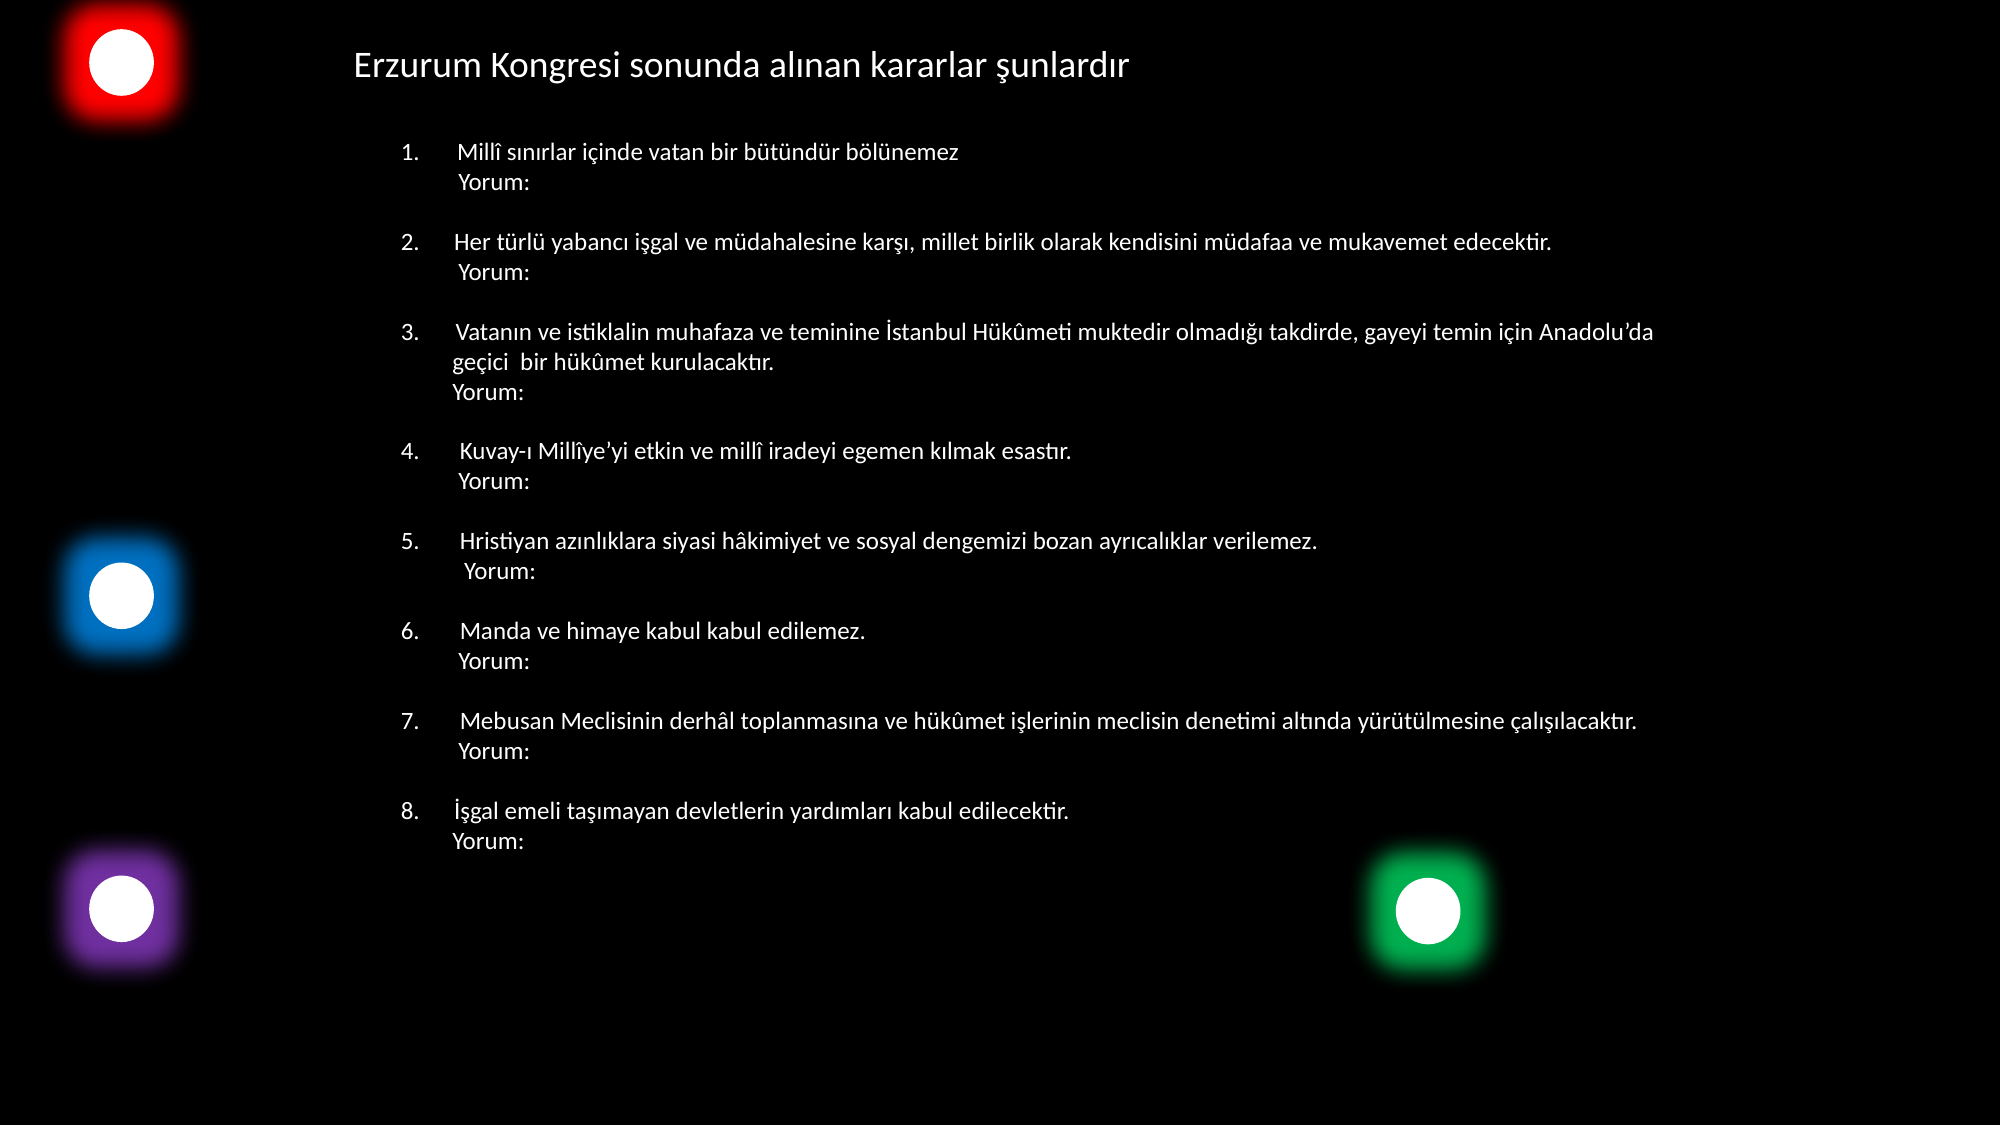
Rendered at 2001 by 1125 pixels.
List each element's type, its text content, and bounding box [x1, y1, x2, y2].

text_box [88, 561, 155, 631]
text_box Erzurum Kongresi sonunda alınan kararlar şunlardır [339, 32, 1339, 92]
text_box [1394, 876, 1462, 946]
text_box Millî sınırlar içinde vatan bir bütündür bölünemez Yorum: 2. Her türlü yabancı işgal ve müdahalesine karşı, millet birlik olarak kendisini müdafaa ve mukavemet edecektir. Yorum: Vatanın ve istiklalin muhafaza ve teminine İstanbul Hükûmeti muktedir olmadığı takdirde, gayeyi temin için Anadolu’da geçici bir hükûmet kurulacaktır. Yorum: 4. Kuvay-ı Millîye’yi etkin ve millî iradeyi egemen kılmak esastır. Yorum: 5. Hristiyan azınlıklara siyasi hâkimiyet ve sosyal dengemizi bozan ayrıcalıklar verilemez. Yorum: 6. Manda ve himaye kabul kabul edilemez. Yorum: 7. Mebusan Meclisinin derhâl toplanmasına ve hükûmet işlerinin meclisin denetimi altında yürütülmesine çalışılacaktır. Yorum: 8. İşgal emeli taşımayan devletlerin yardımları kabul edilecektir. Yorum: [386, 128, 1708, 897]
text_box [88, 874, 155, 944]
text_box [88, 28, 155, 97]
